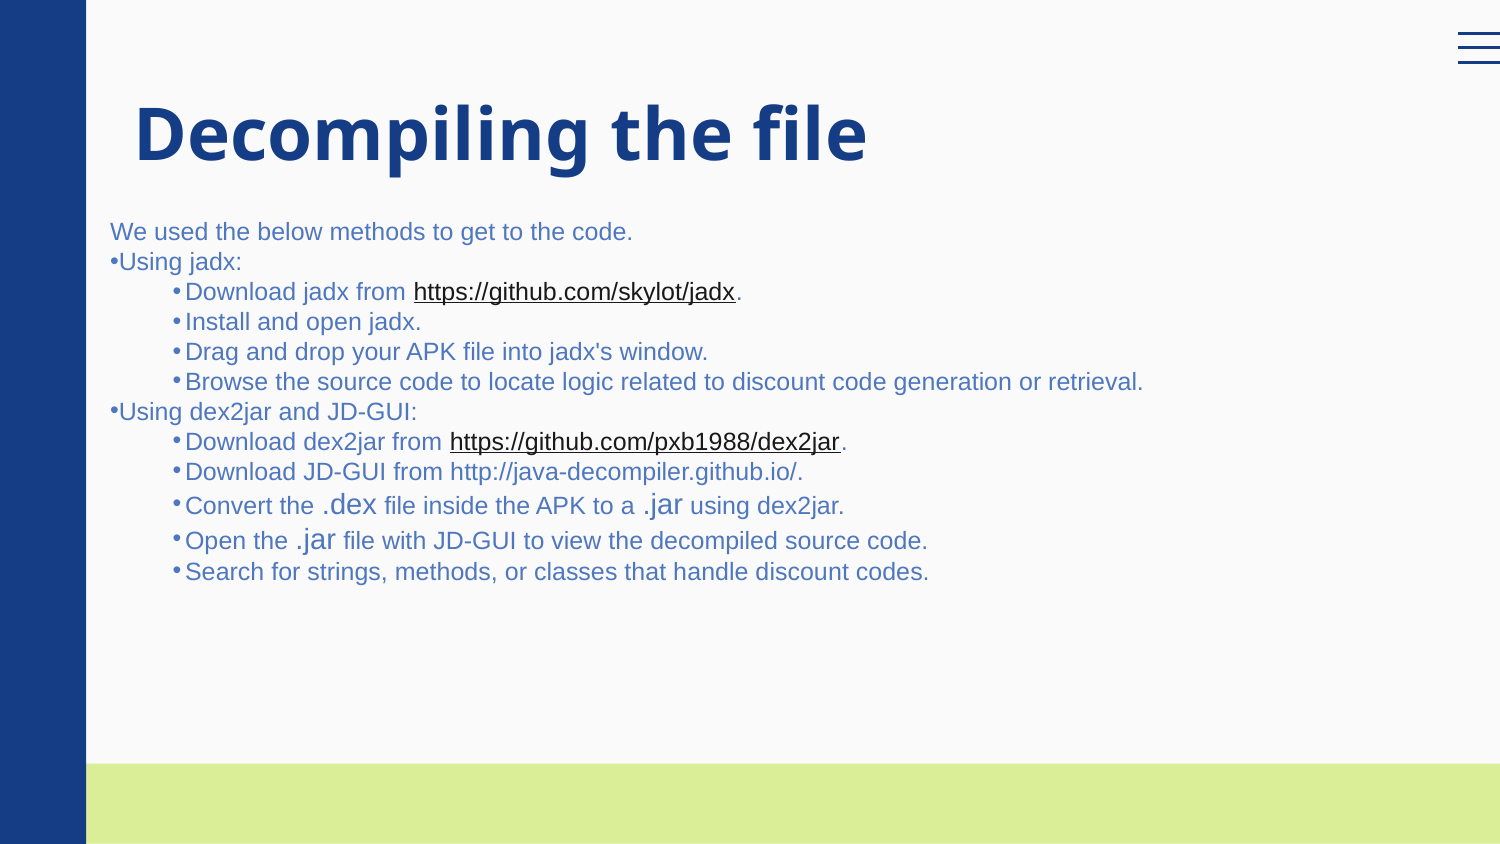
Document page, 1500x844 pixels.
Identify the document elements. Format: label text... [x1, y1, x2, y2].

text_box We used the below methods to get to the code. Using jadx: Download jadx from https://github.com/skylot/jadx. Install and open jadx. Drag and drop your APK file into jadx's window. Browse the source code to locate logic related to discount code generation or retrieval. Using dex2jar and JD-GUI: Download dex2jar from https://github.com/pxb1988/dex2jar. Download JD-GUI from http://java-decompiler.github.io/. Convert the .dex file inside the APK to a .jar using dex2jar. Open the .jar file with JD-GUI to view the decompiled source code. Search for strings, methods, or classes that handle discount codes. [110, 205, 1159, 640]
title Decompiling the file [118, 72, 1382, 167]
